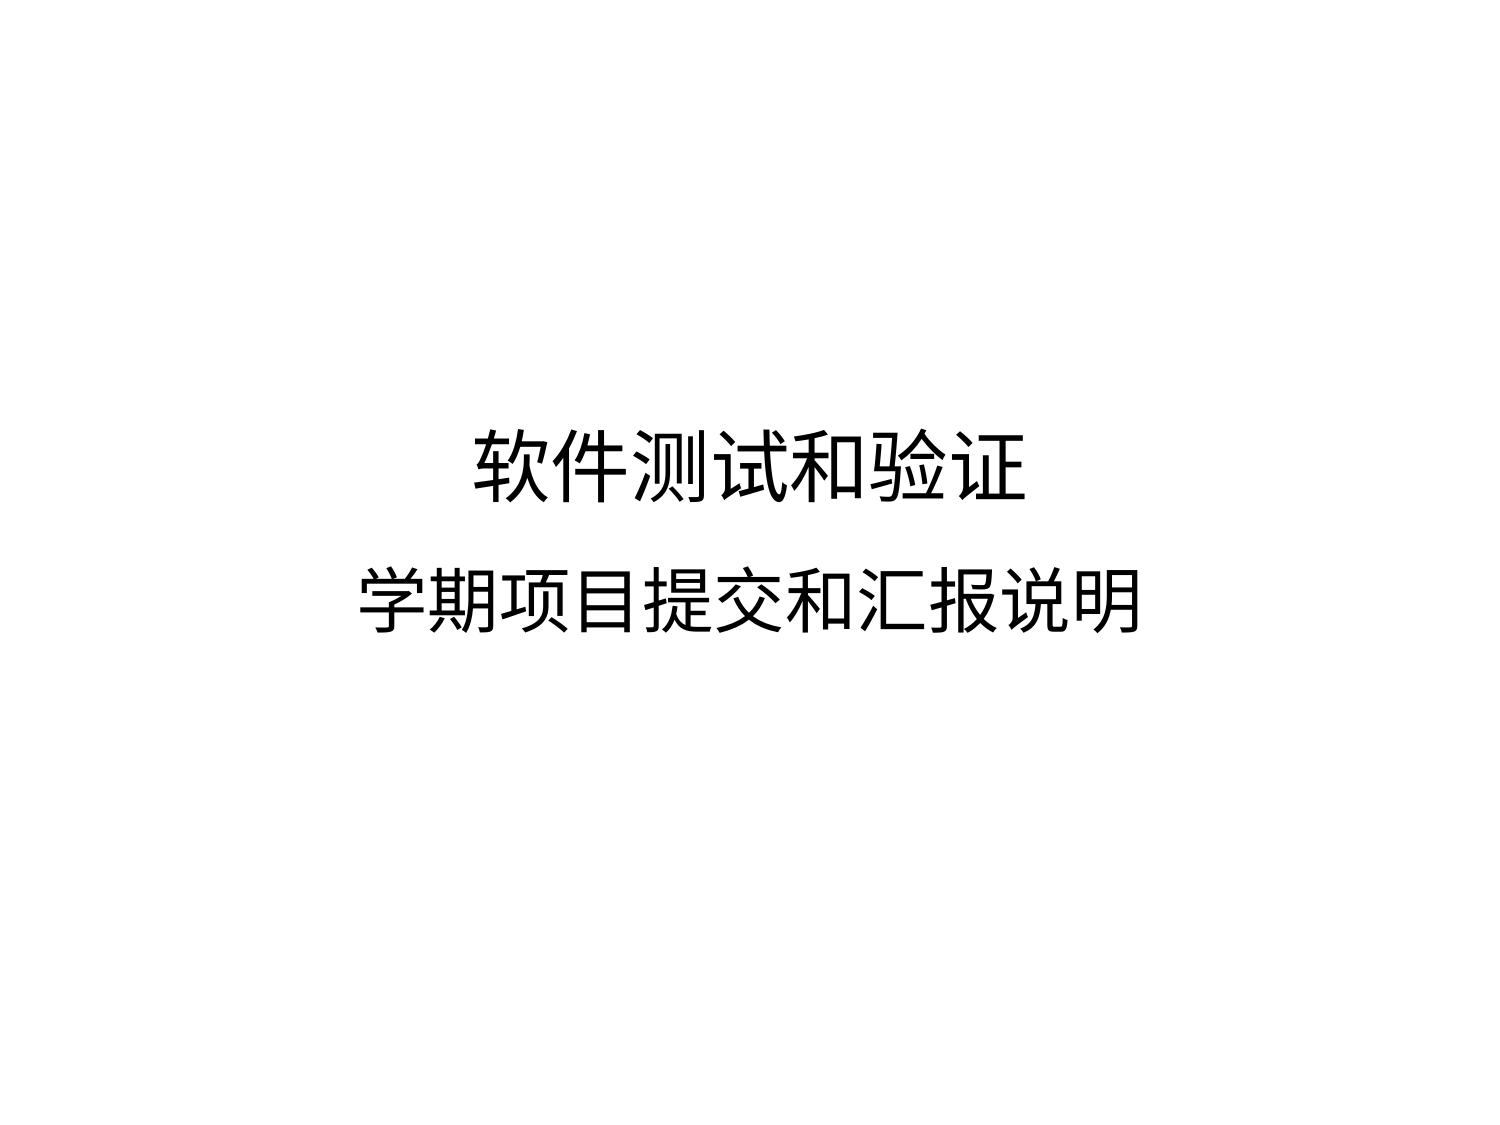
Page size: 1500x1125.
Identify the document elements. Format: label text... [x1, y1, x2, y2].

title 软件测试和验证 学期项目提交和汇报说明 [112, 361, 1388, 650]
